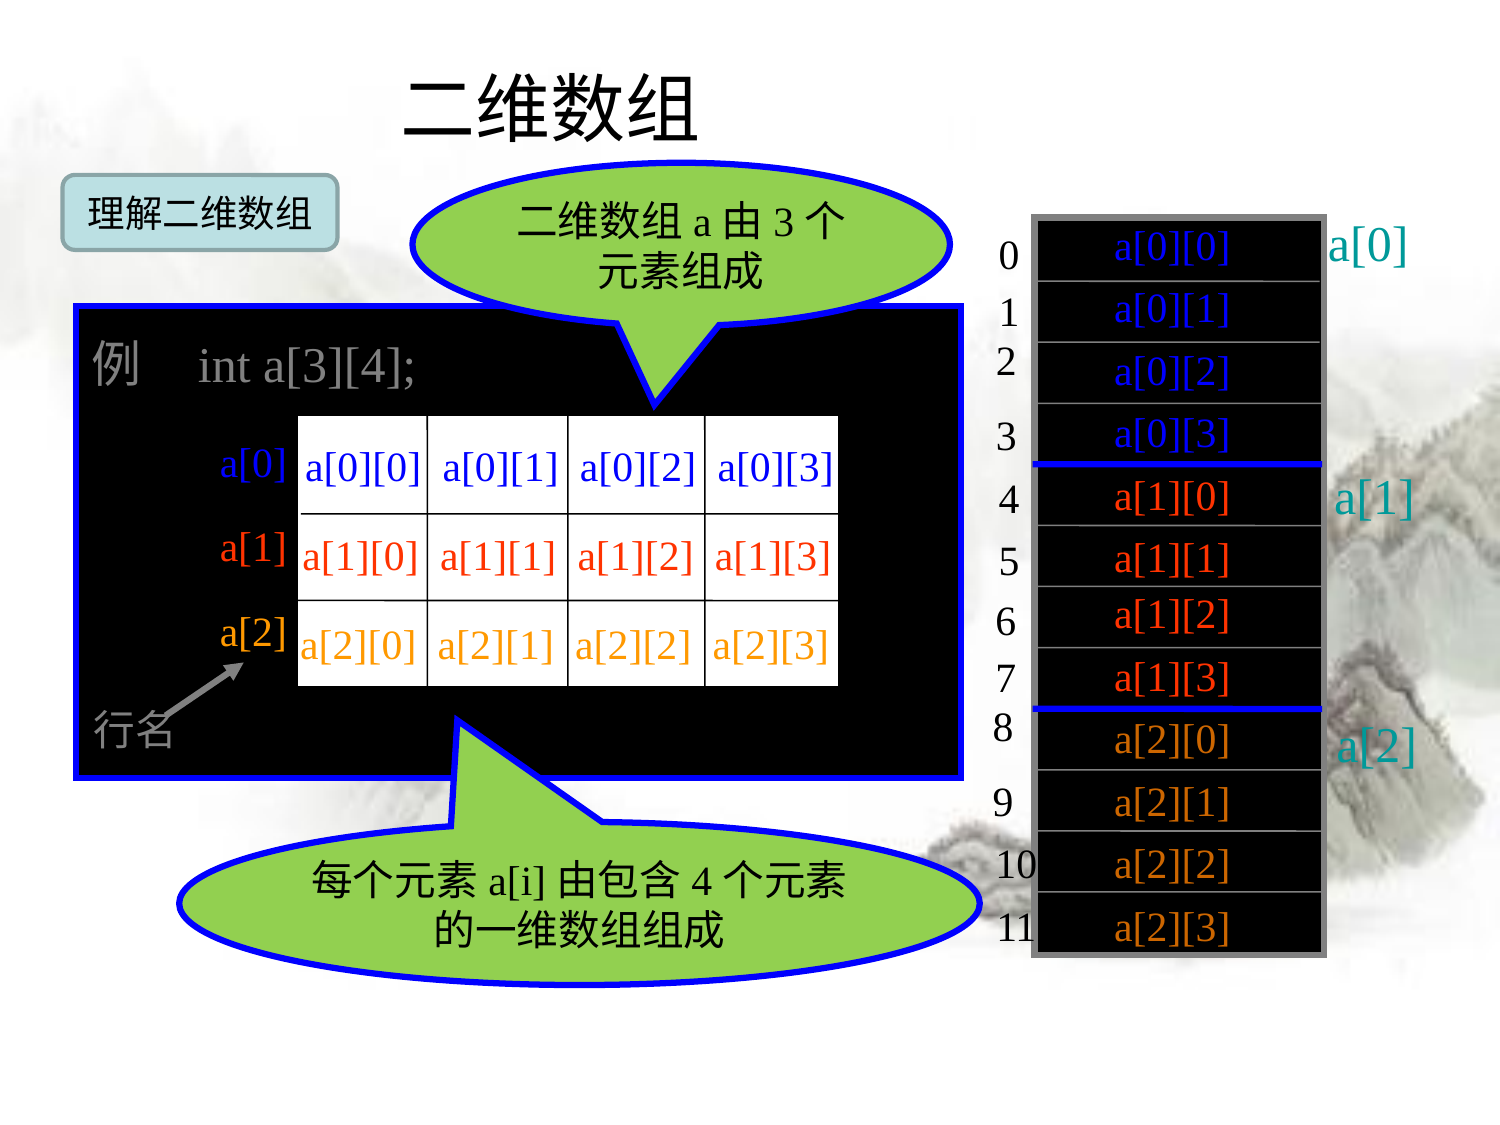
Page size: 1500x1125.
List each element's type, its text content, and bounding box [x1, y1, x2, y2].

text_box 每个元素a[i]由包含4个元素 的一维数组组成 [179, 720, 972, 986]
text_box 二维数组a由3个元素组成 [412, 162, 950, 405]
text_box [306, 595, 843, 609]
title 二维数组 [199, 37, 1426, 176]
picture [0, 0, 1500, 1125]
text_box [977, 203, 1433, 958]
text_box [305, 431, 849, 498]
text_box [297, 408, 843, 430]
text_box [285, 609, 844, 676]
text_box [78, 662, 244, 762]
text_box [306, 506, 843, 519]
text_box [204, 428, 303, 663]
text_box 例 int a[3][4]; [76, 306, 962, 778]
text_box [306, 520, 847, 587]
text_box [297, 683, 843, 688]
text_box 理解二维数组 [60, 172, 340, 253]
